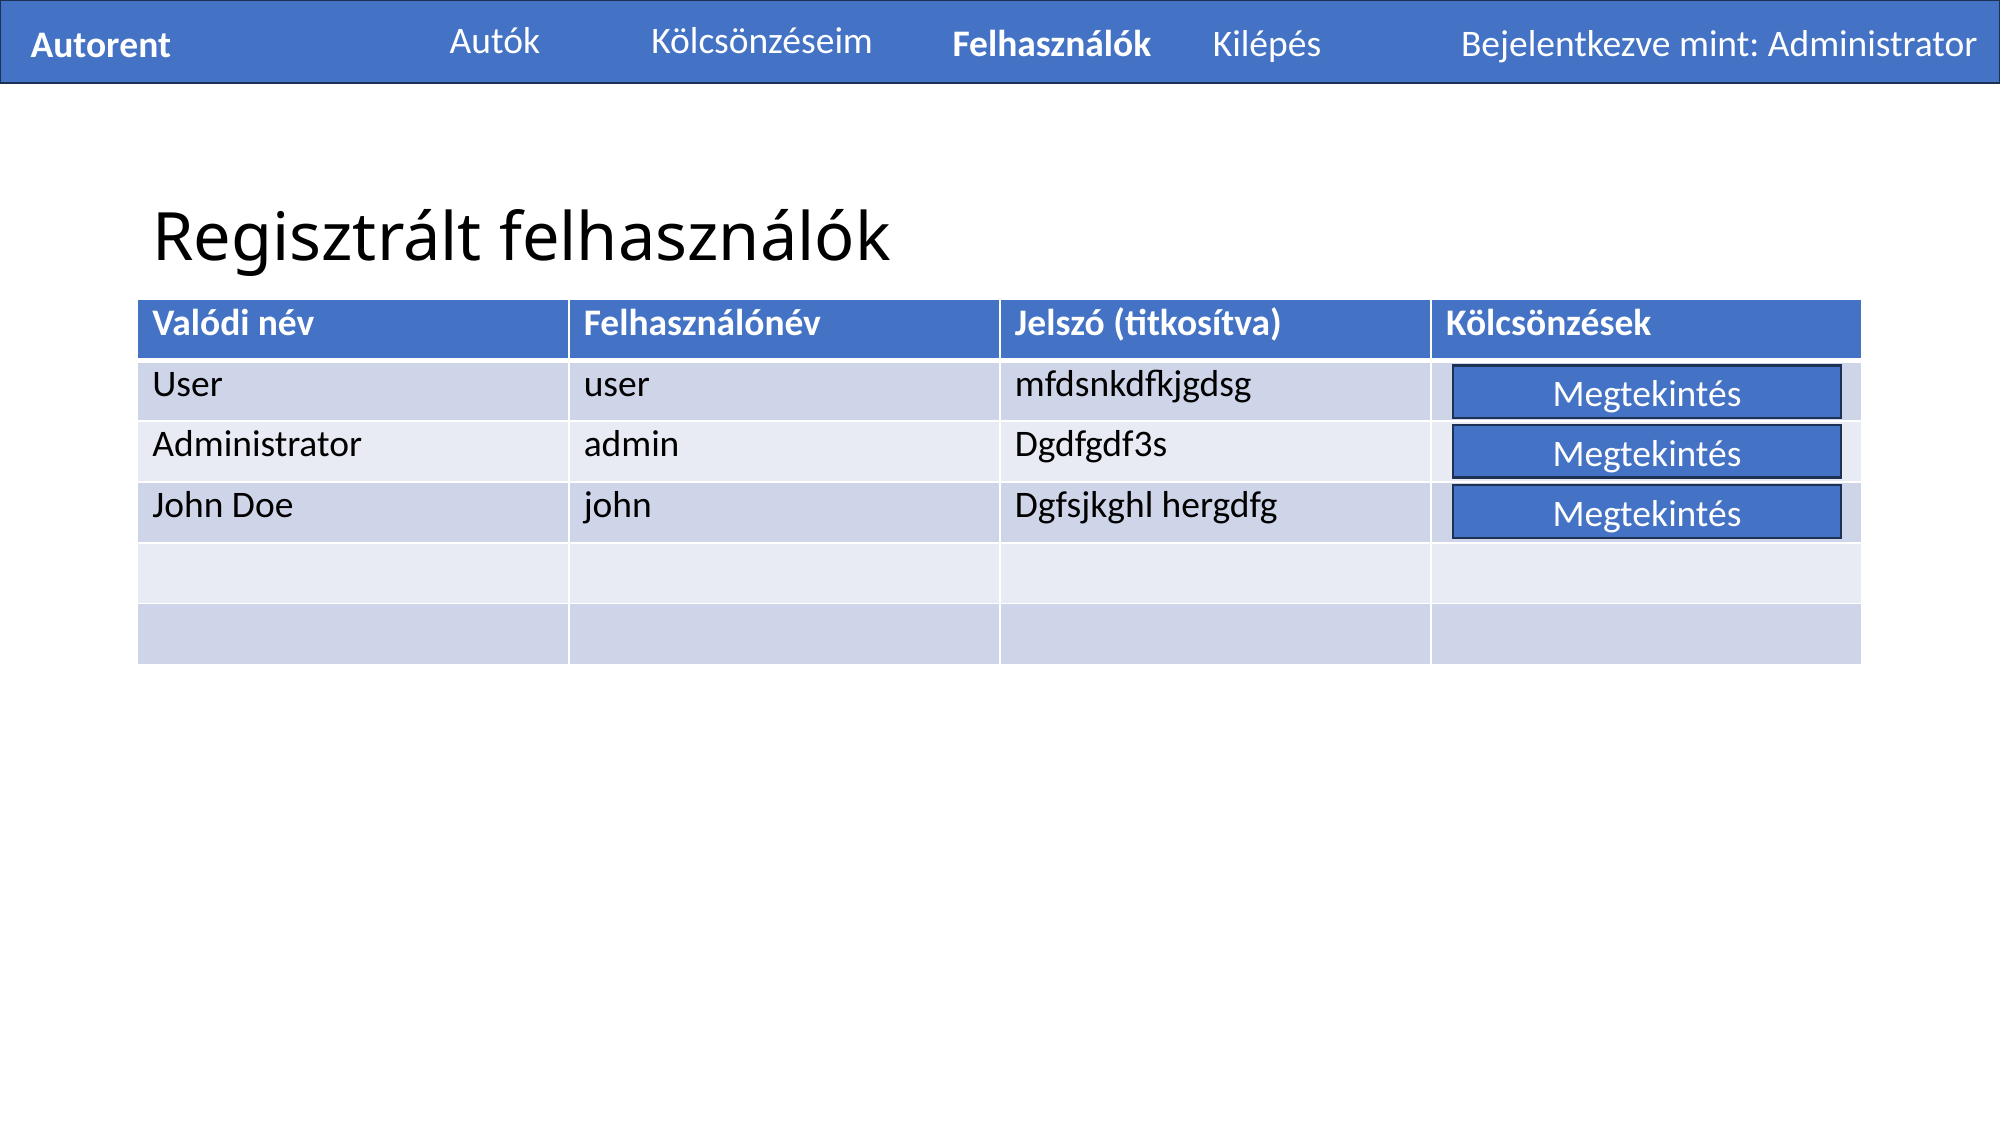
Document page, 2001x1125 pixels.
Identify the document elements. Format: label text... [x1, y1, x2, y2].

text_box Megtekintés [1452, 364, 1842, 419]
table_header Kölcsönzések [1432, 300, 1861, 358]
table_cell admin [570, 422, 999, 481]
table_header Jelszó (titkosítva) [1001, 300, 1430, 358]
table_cell user [570, 363, 999, 420]
table_cell mfdsnkdfkjgdsg [1001, 363, 1430, 420]
table_cell [570, 544, 999, 603]
table_cell [1432, 363, 1861, 420]
table_cell Dgdfgdf3s [1001, 422, 1430, 481]
text_box Megtekintés [1452, 424, 1842, 479]
table_cell [1432, 604, 1861, 664]
table_cell john [570, 483, 999, 542]
table_cell [1001, 604, 1430, 664]
table_cell John Doe [138, 483, 568, 542]
table_cell [1432, 483, 1861, 542]
table_cell [1432, 422, 1861, 481]
table_cell Dgfsjkghl hergdfg [1001, 483, 1430, 542]
table_cell [570, 604, 999, 664]
table_cell Administrator [138, 422, 568, 481]
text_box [0, 0, 2000, 83]
table_cell [1001, 544, 1430, 603]
table_cell [138, 604, 568, 664]
table_cell [1432, 544, 1861, 603]
table_cell [138, 544, 568, 603]
table_header Felhasználónév [570, 300, 999, 358]
table_header Valódi név [138, 300, 568, 358]
title Regisztrált felhasználók [137, 130, 1863, 299]
text_box Megtekintés [1452, 484, 1842, 539]
table_cell User [138, 363, 568, 420]
